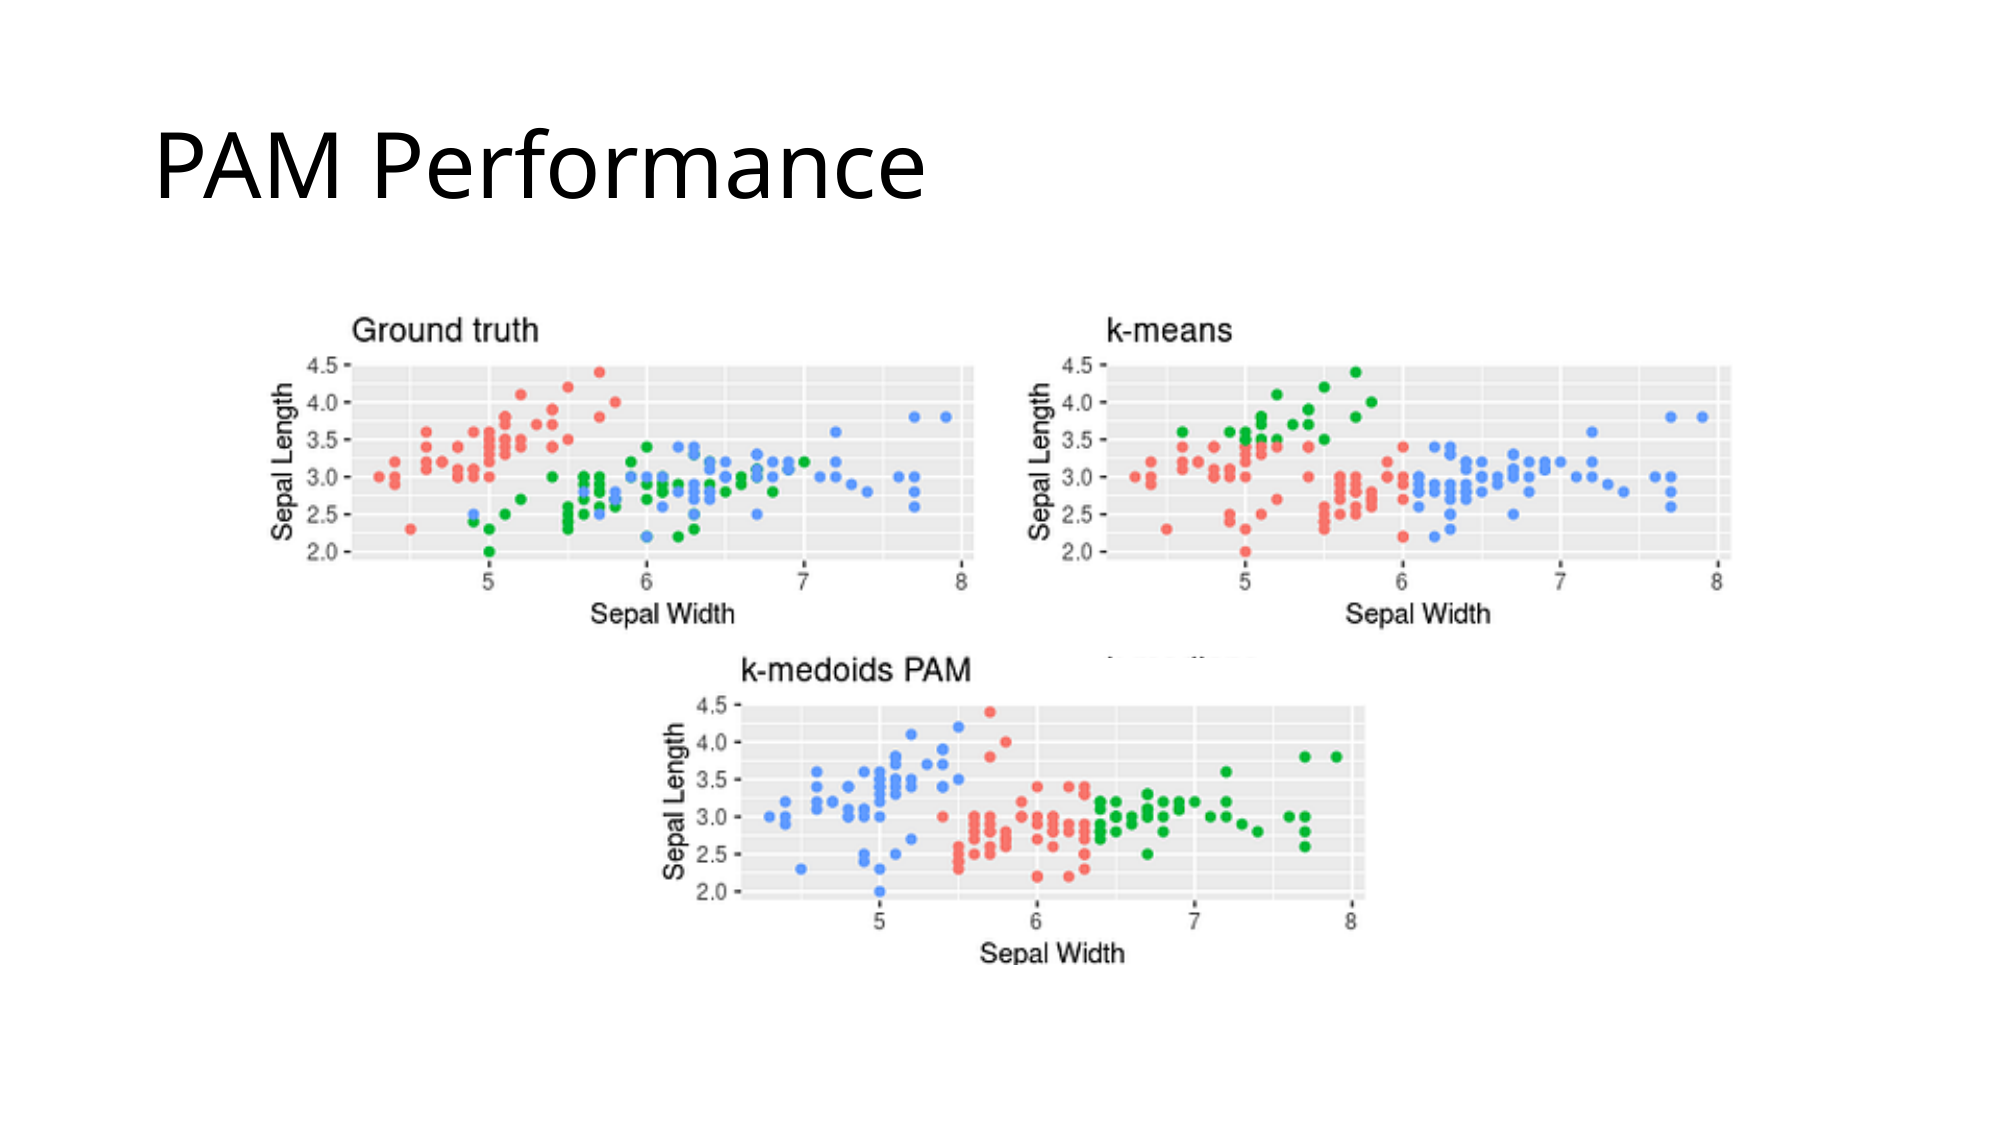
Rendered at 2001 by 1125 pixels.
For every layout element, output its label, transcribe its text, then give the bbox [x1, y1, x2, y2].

title PAM Performance [137, 59, 1863, 278]
picture [258, 305, 1745, 966]
